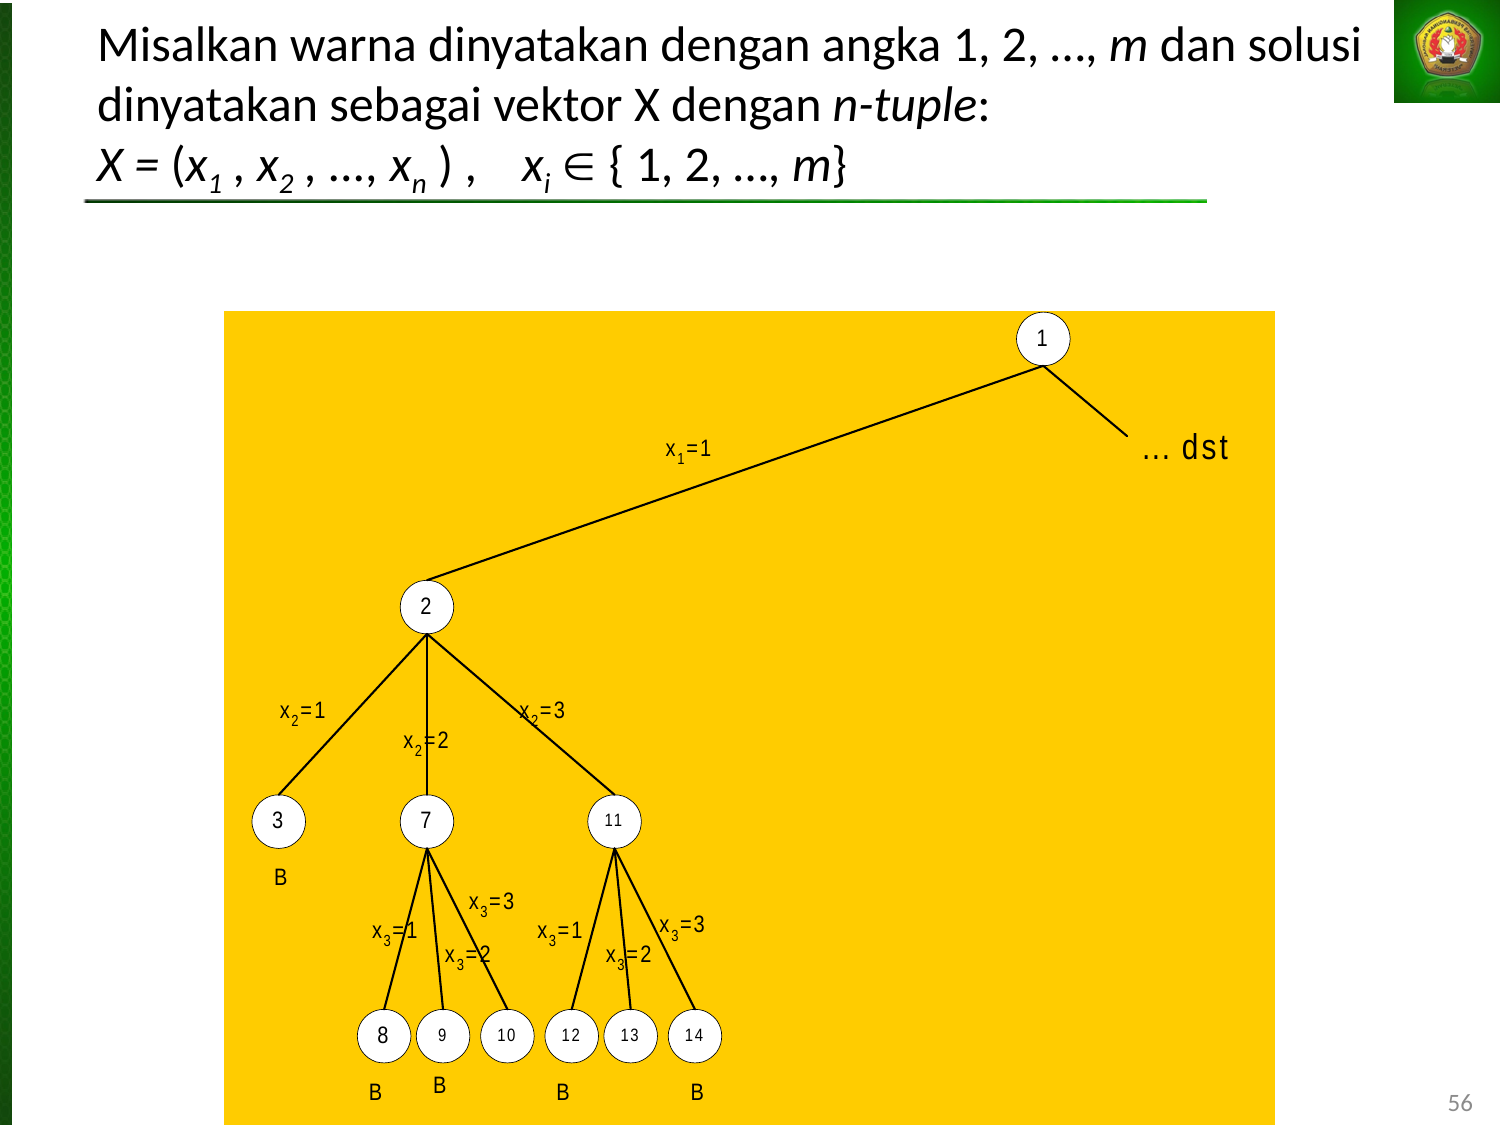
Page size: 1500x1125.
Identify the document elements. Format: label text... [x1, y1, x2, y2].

picture [1394, 0, 1500, 103]
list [223, 310, 1276, 1125]
title Misalkan warna dinyatakan dengan angka 1, 2, …, m dan solusi dinyatakan sebagai vektor X dengan n-tuple: X = (x1 , x2 , ..., xn ) , xi  { 1, 2, …, m} [82, 11, 1432, 200]
picture [0, 3, 12, 1125]
slide_number 56 [1280, 1078, 1489, 1125]
